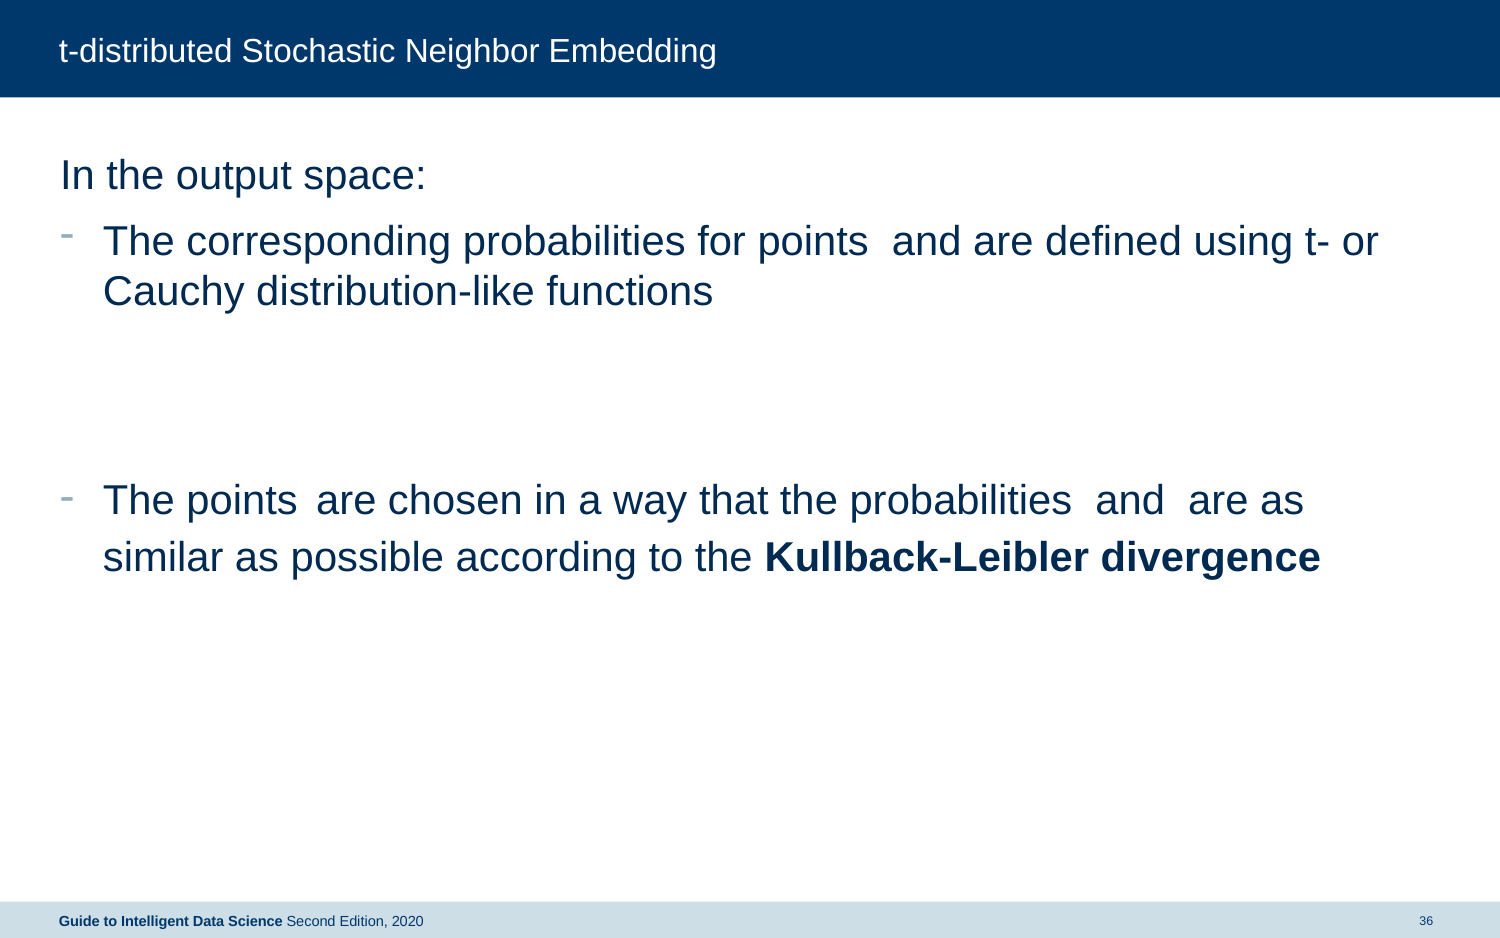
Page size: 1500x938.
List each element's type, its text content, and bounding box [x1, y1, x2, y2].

title t-distributed Stochastic Neighbor Embedding [58, 28, 1442, 70]
footer Guide to Intelligent Data Science Second Edition, 2020 [58, 900, 717, 938]
slide_number 36 [1411, 900, 1442, 938]
